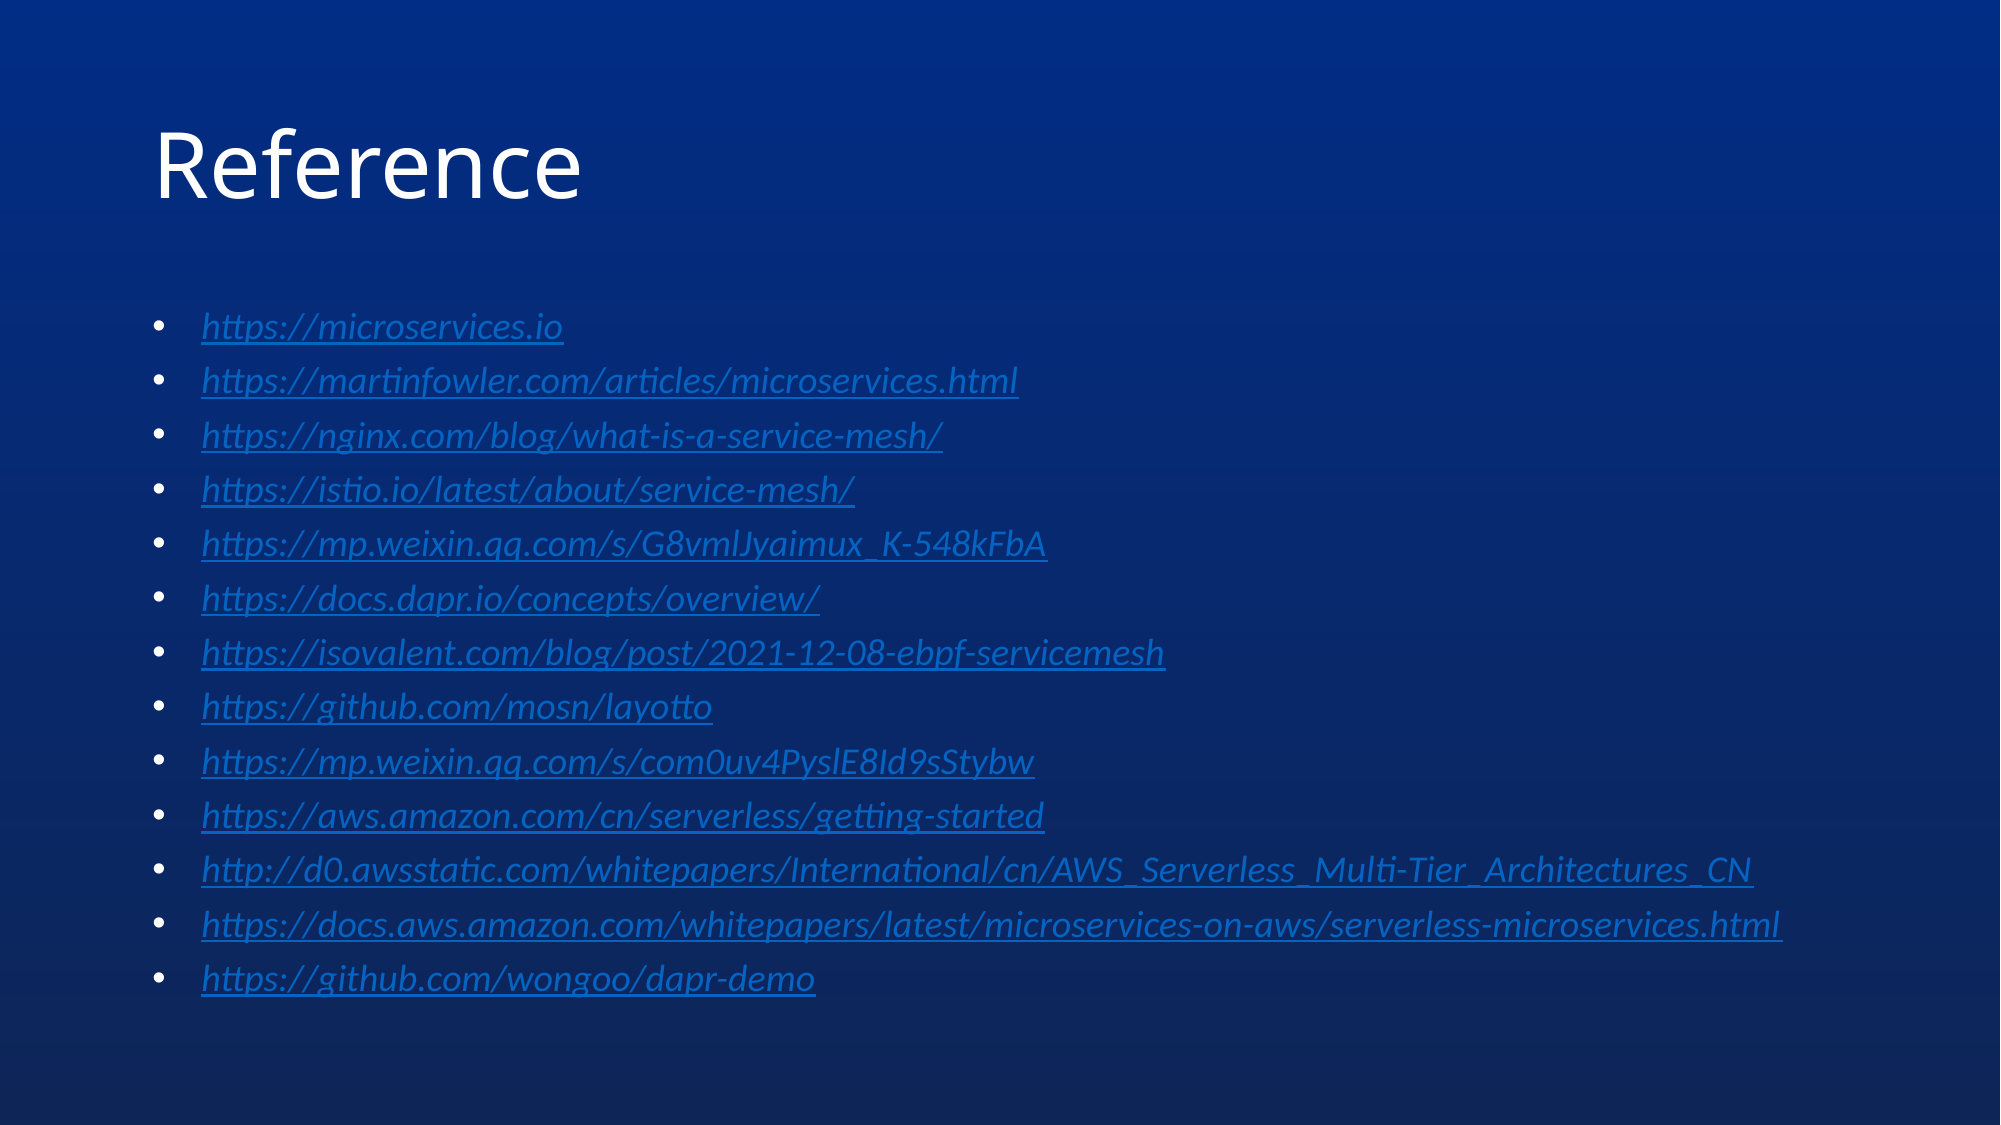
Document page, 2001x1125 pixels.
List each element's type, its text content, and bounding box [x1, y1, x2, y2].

list https://microservices.io https://martinfowler.com/articles/microservices.html https://nginx.com/blog/what-is-a-service-mesh/ https://istio.io/latest/about/service-mesh/ https://mp.weixin.qq.com/s/G8vmlJyaimux_K-548kFbA https://docs.dapr.io/concepts/overview/ https://isovalent.com/blog/post/2021-12-08-ebpf-servicemesh https://github.com/mosn/layotto https://mp.weixin.qq.com/s/com0uv4PyslE8Id9sStybw https://aws.amazon.com/cn/serverless/getting-started http://d0.awsstatic.com/whitepapers/International/cn/AWS_Serverless_Multi-Tier_Architectures_CN https://docs.aws.amazon.com/whitepapers/latest/microservices-on-aws/serverless-microservices.html https://github.com/wongoo/dapr-demo [137, 299, 1863, 1014]
title Reference [137, 59, 1863, 278]
